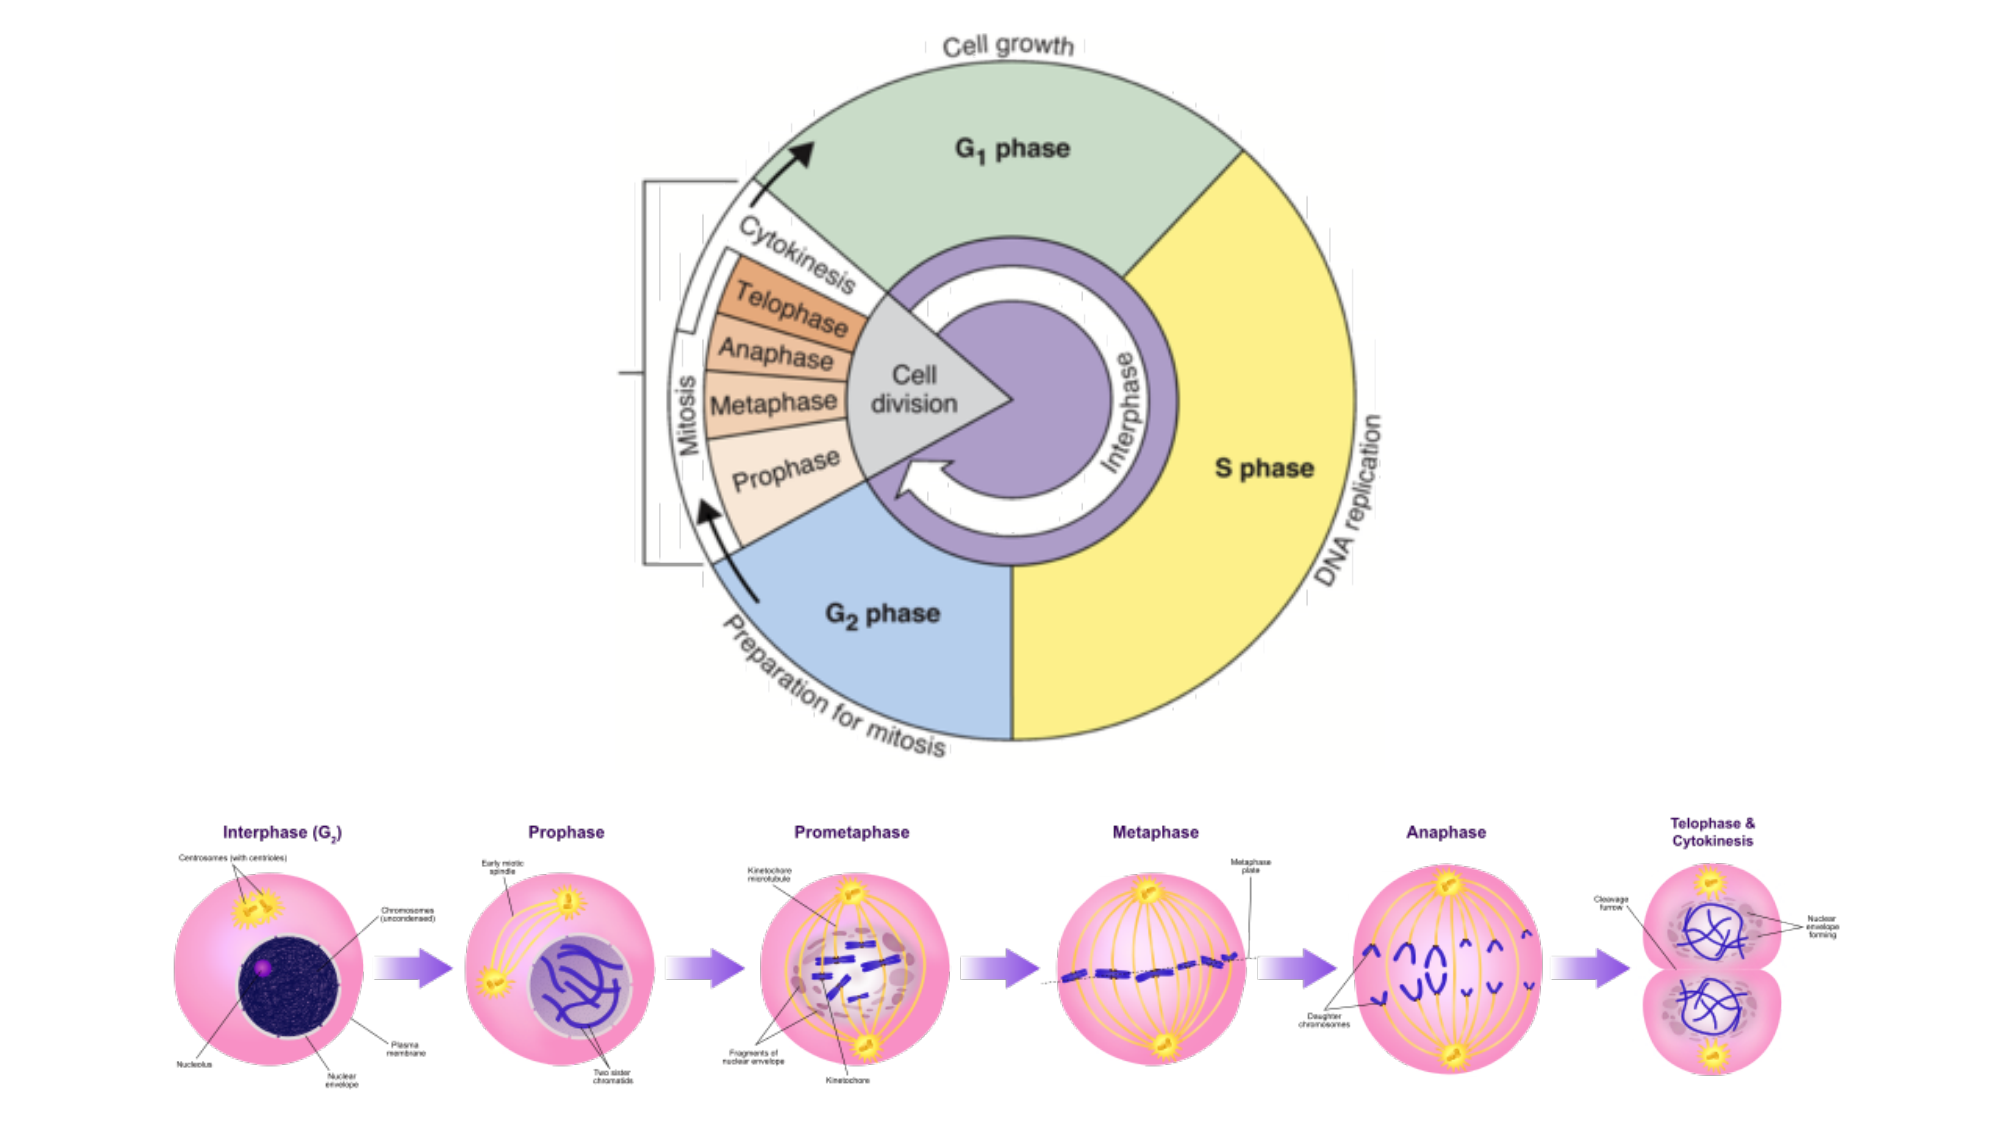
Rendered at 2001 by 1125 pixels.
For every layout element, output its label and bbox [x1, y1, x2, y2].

picture [615, 33, 1385, 770]
picture [140, 804, 1860, 1104]
